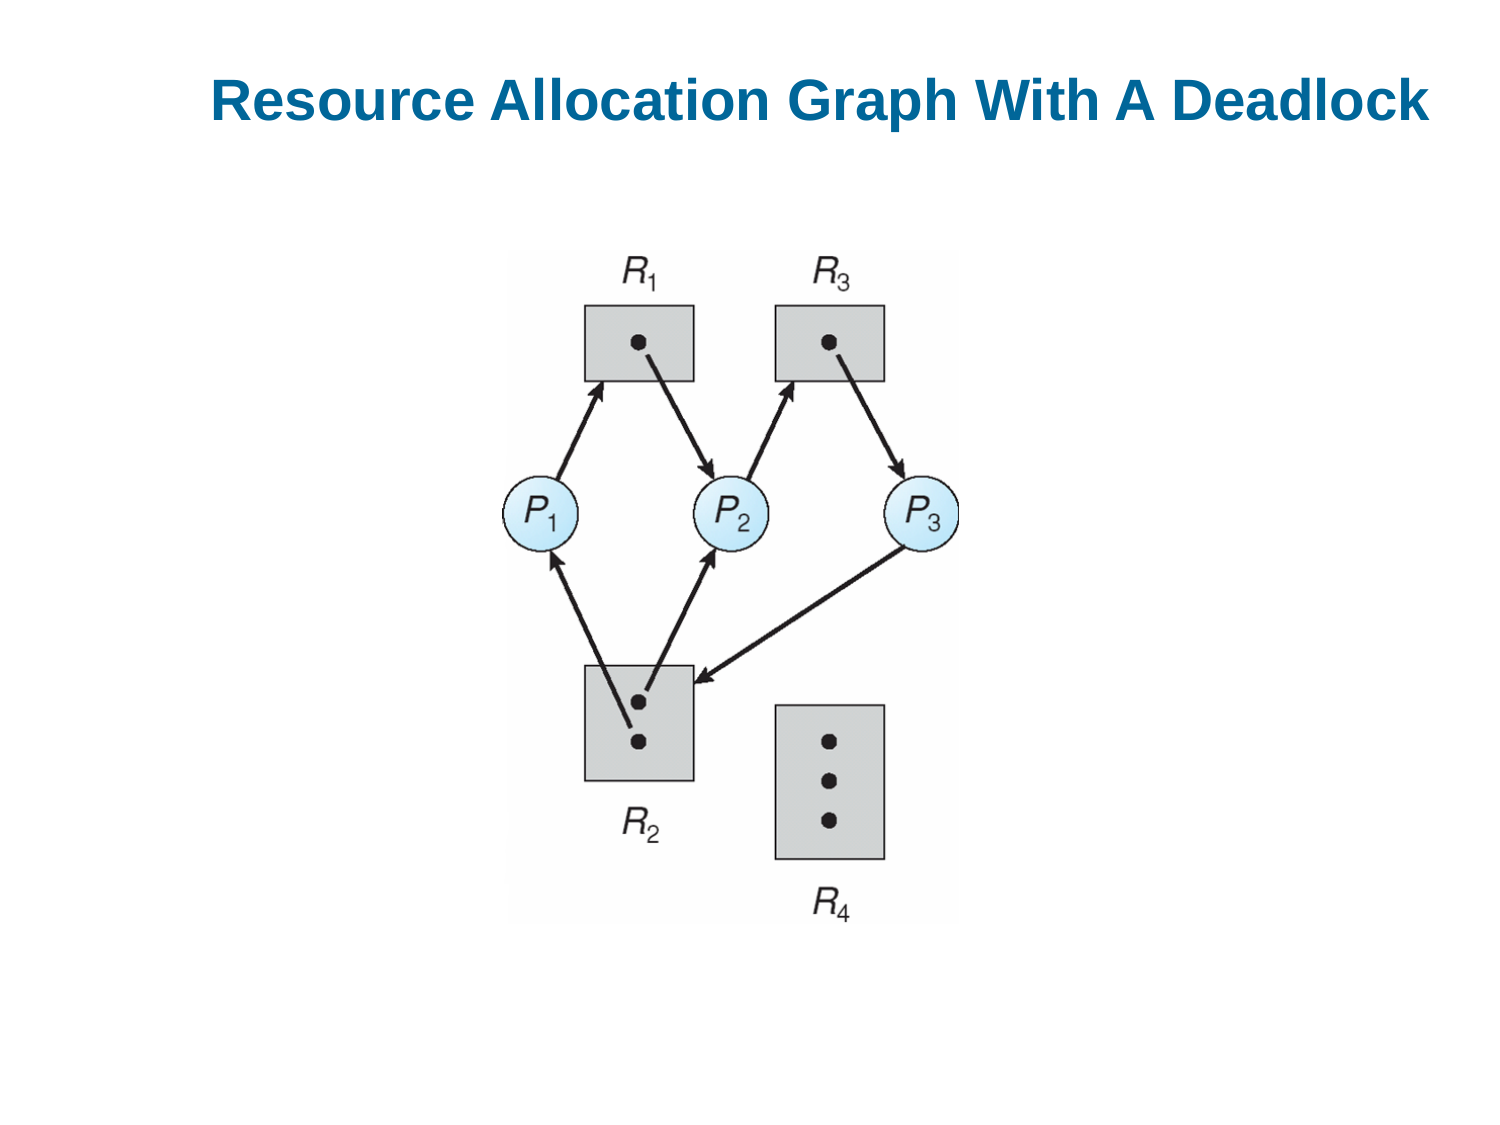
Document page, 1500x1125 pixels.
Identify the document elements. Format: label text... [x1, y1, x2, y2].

picture [501, 250, 959, 924]
title Resource Allocation Graph With A Deadlock [133, 62, 1500, 141]
